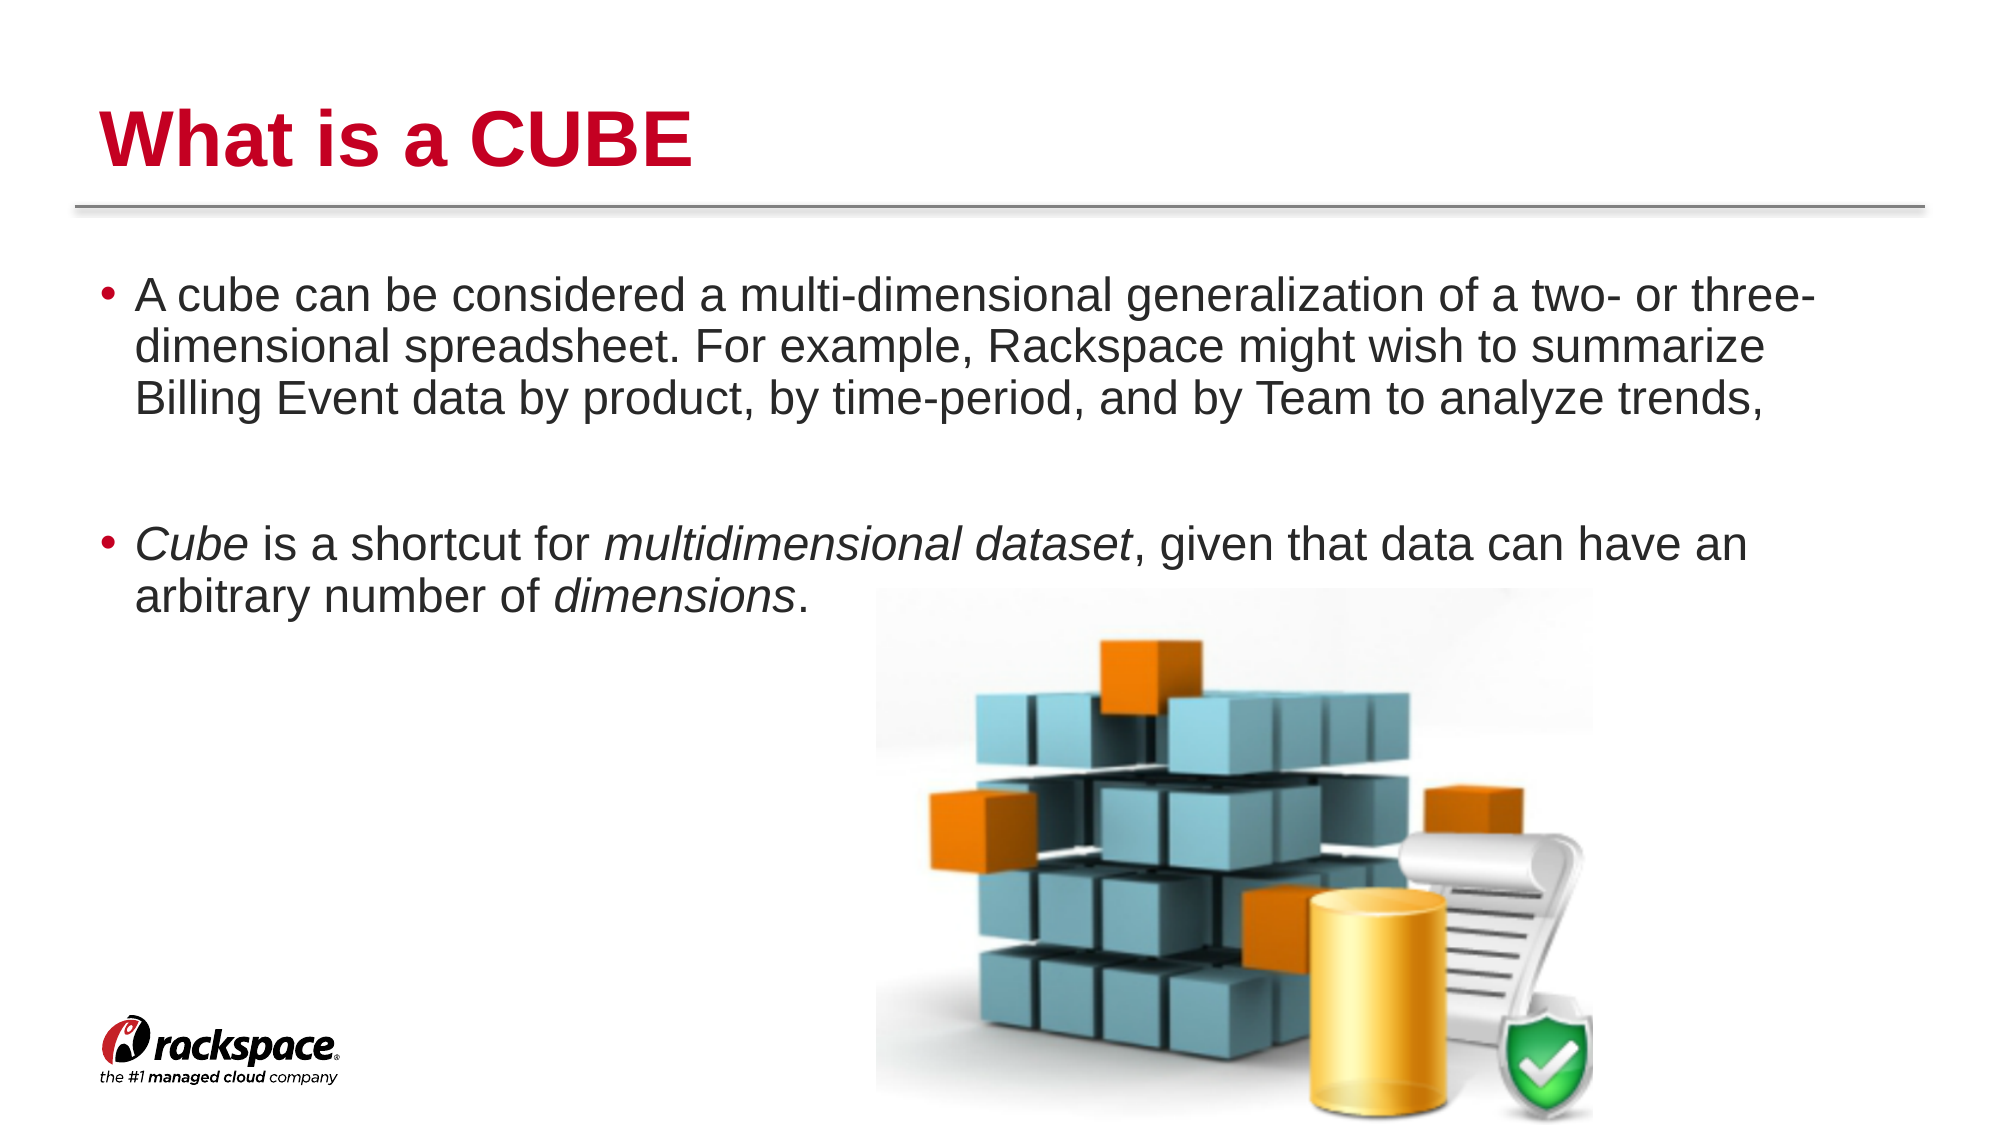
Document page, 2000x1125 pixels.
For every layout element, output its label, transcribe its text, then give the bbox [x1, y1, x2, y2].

picture [876, 587, 1593, 1125]
title What is a CUBE [99, 63, 1900, 194]
list A cube can be considered a multi-dimensional generalization of a two- or three-dimensional spreadsheet. For example, Rackspace might wish to summarize Billing Event data by product, by time-period, and by Team to analyze trends, Cube is a shortcut for multidimensional dataset, given that data can have an arbitrary number of dimensions. [99, 270, 1900, 630]
